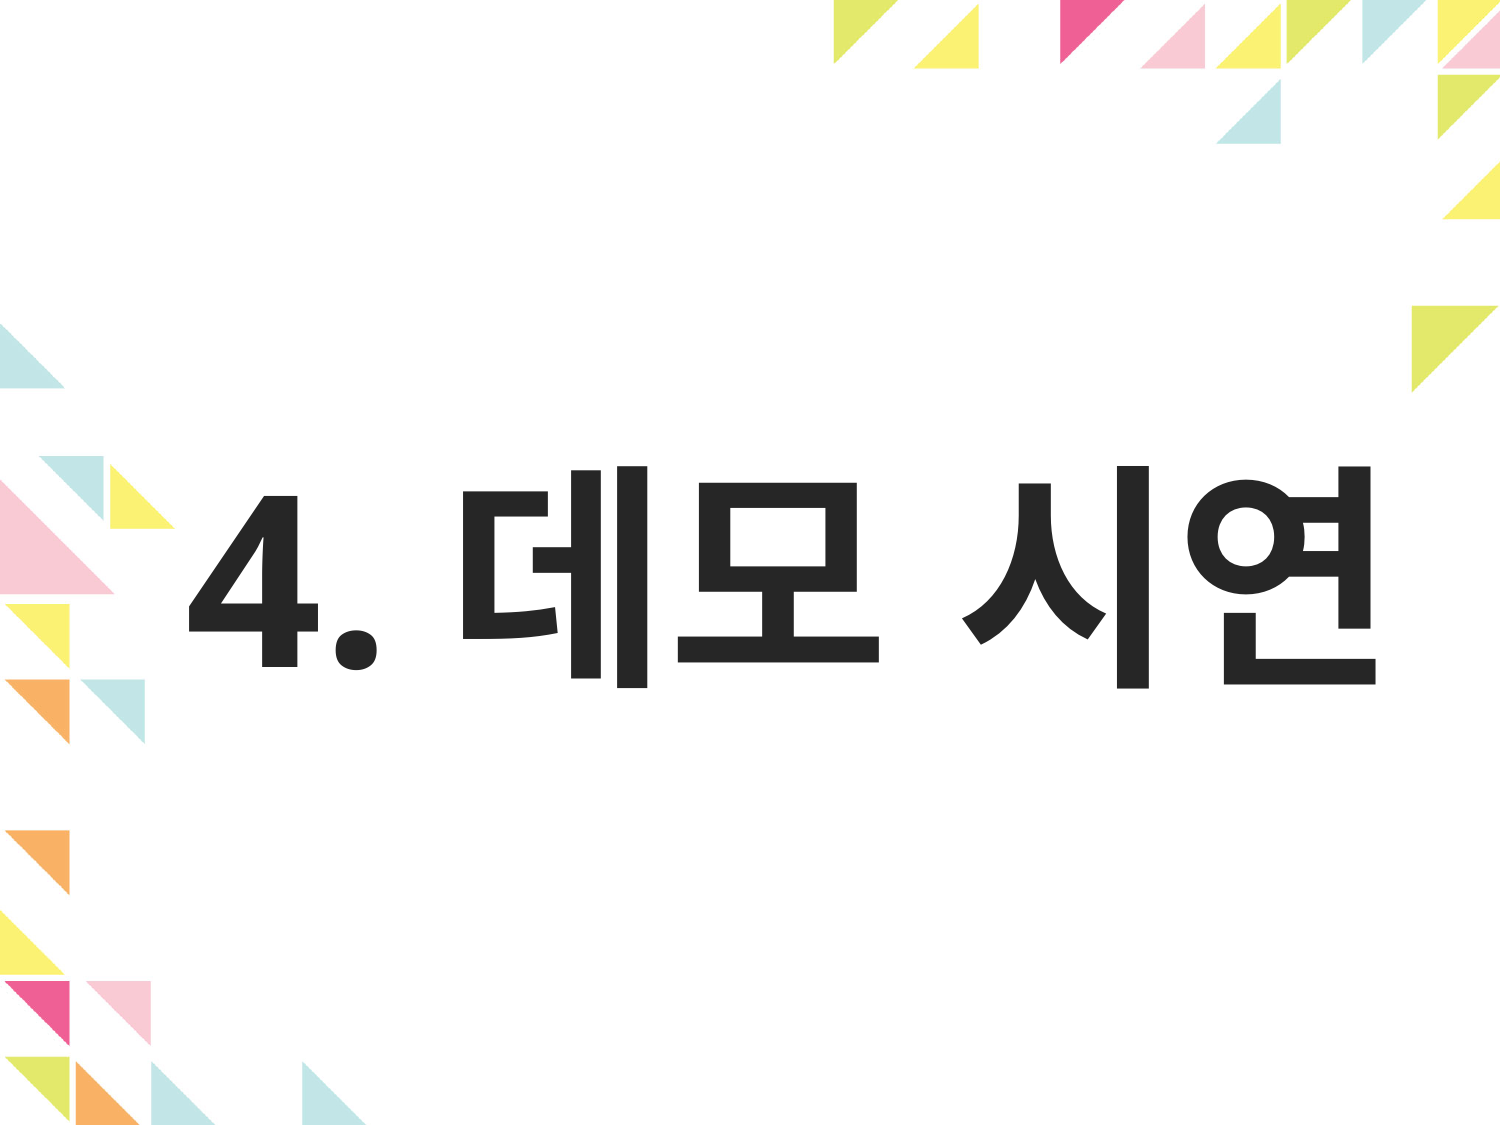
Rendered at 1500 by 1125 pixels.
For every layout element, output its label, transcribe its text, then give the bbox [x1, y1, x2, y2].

picture [0, 0, 1500, 1125]
text_box 4.데모 시연 [170, 420, 1411, 723]
